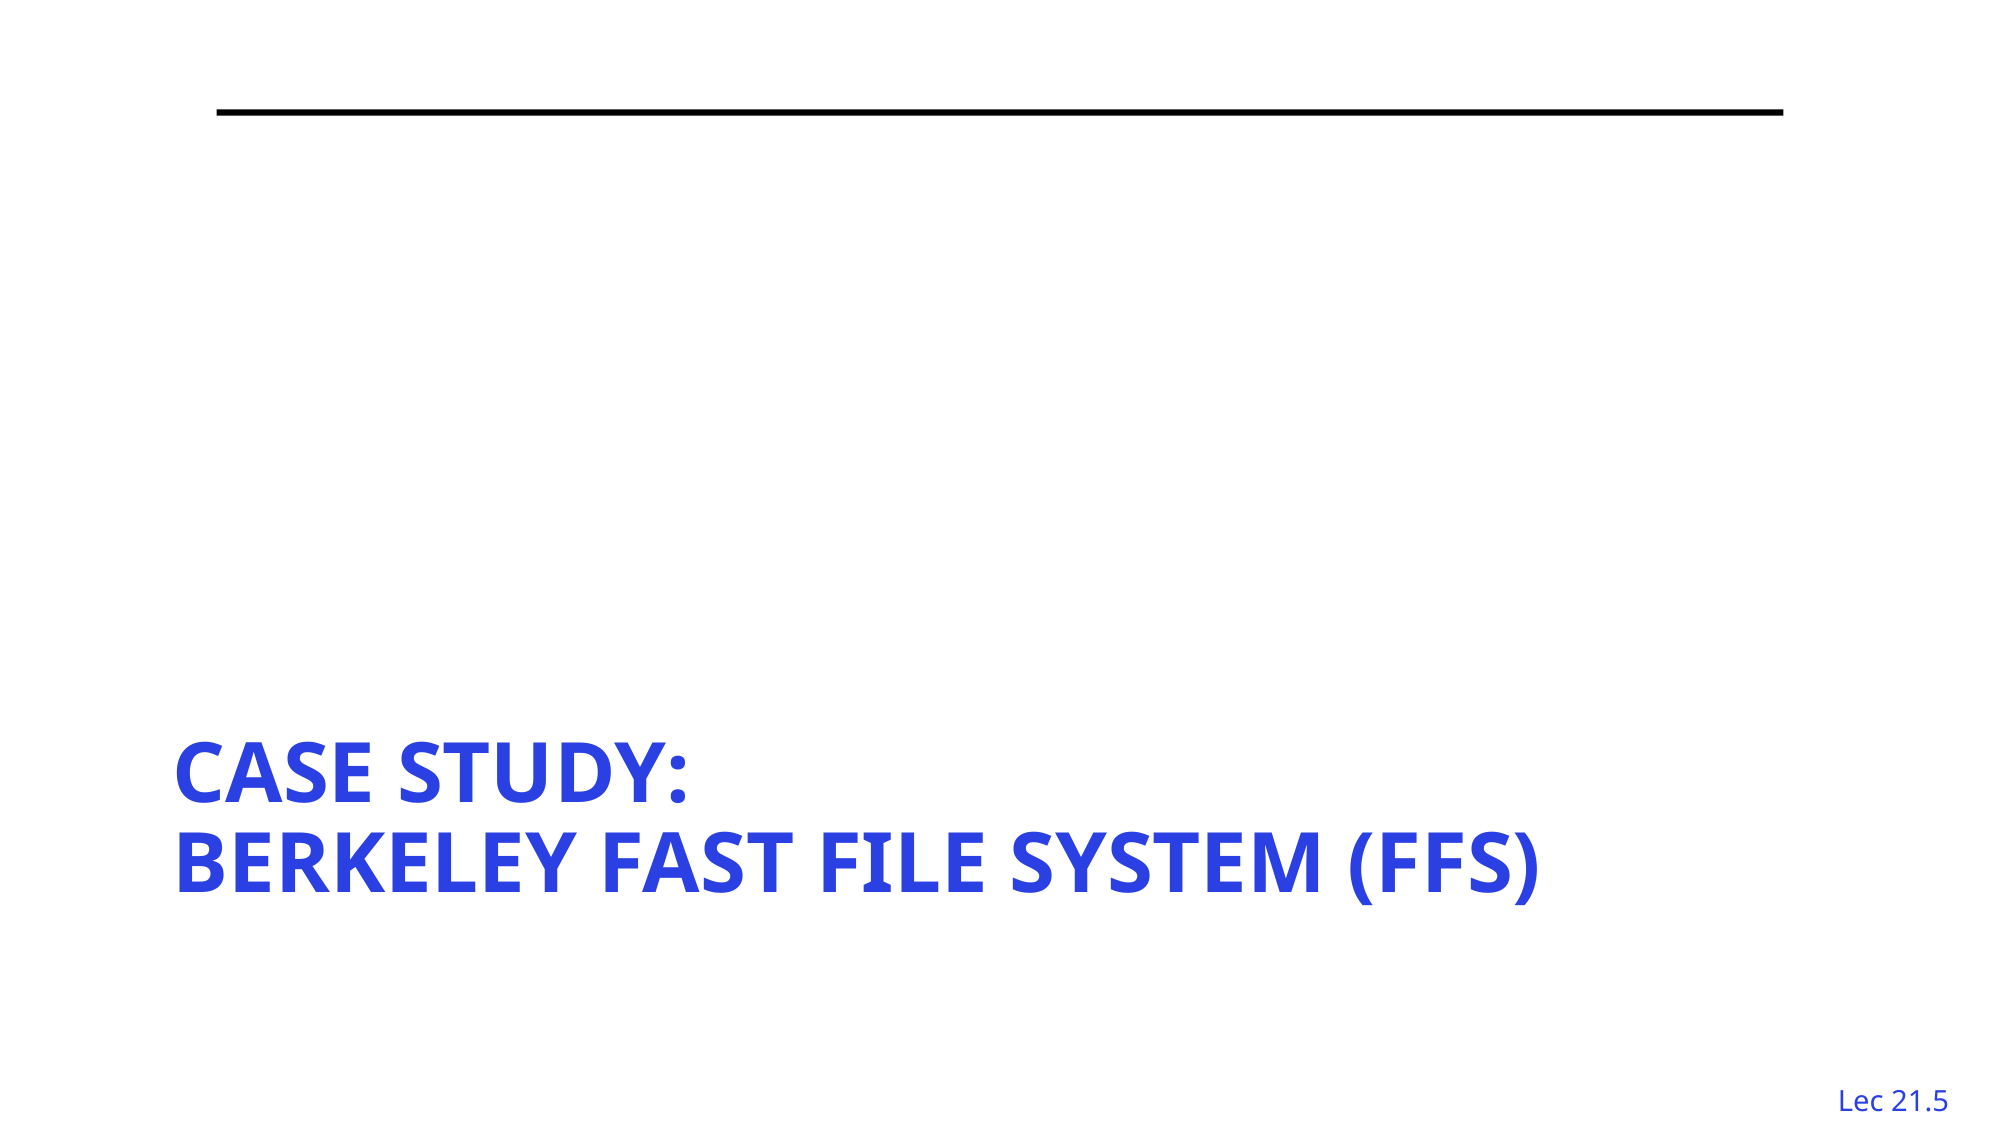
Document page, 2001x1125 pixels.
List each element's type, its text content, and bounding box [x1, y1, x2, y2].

title Case Study: Berkeley Fast File System (FFS) [157, 722, 1858, 947]
